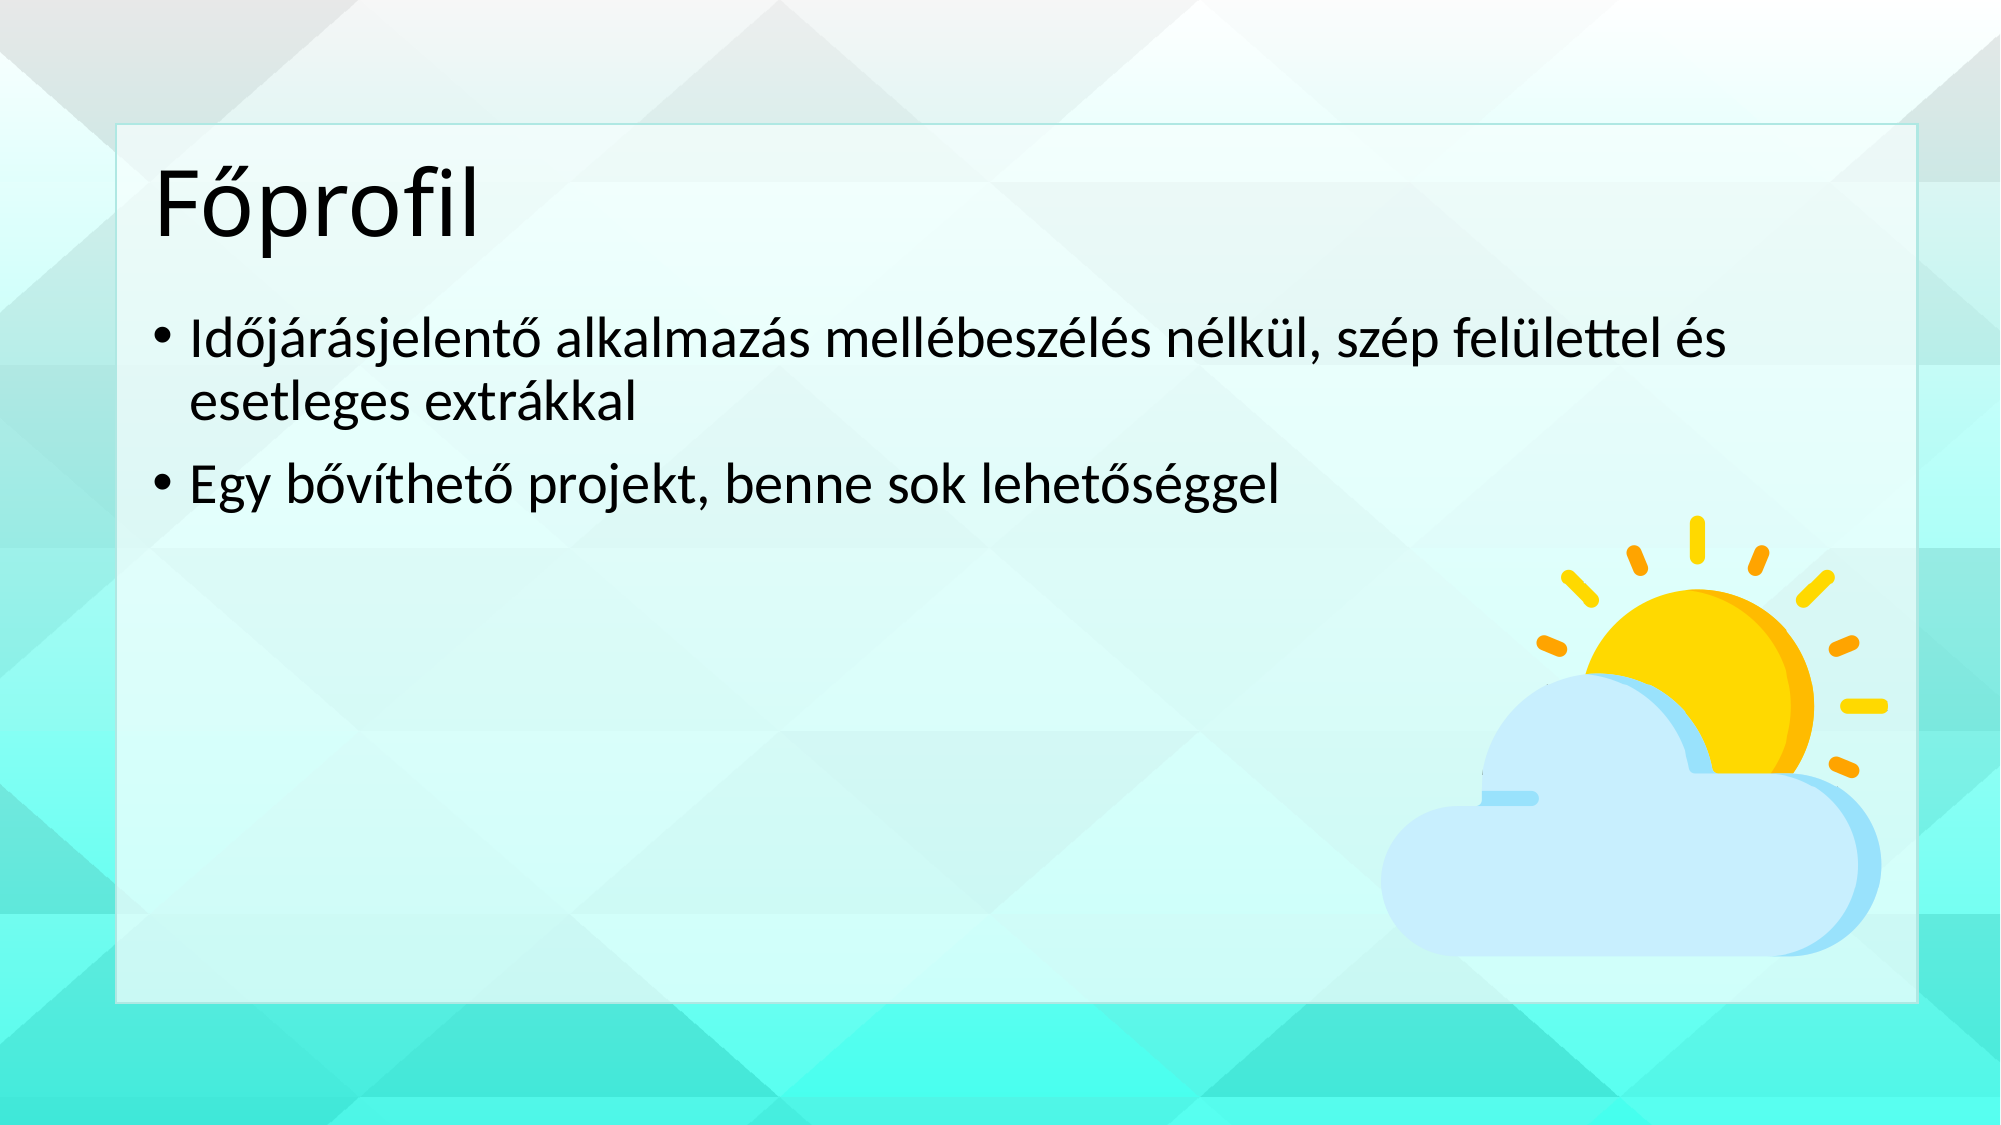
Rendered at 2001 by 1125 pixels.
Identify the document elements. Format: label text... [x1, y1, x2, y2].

picture [0, 0, 2001, 1125]
title Főprofil [137, 135, 1863, 278]
list Időjárásjelentő alkalmazás mellébeszélés nélkül, szép felülettel és esetleges extrákkal Egy bővíthető projekt, benne sok lehetőséggel [137, 299, 1863, 1014]
